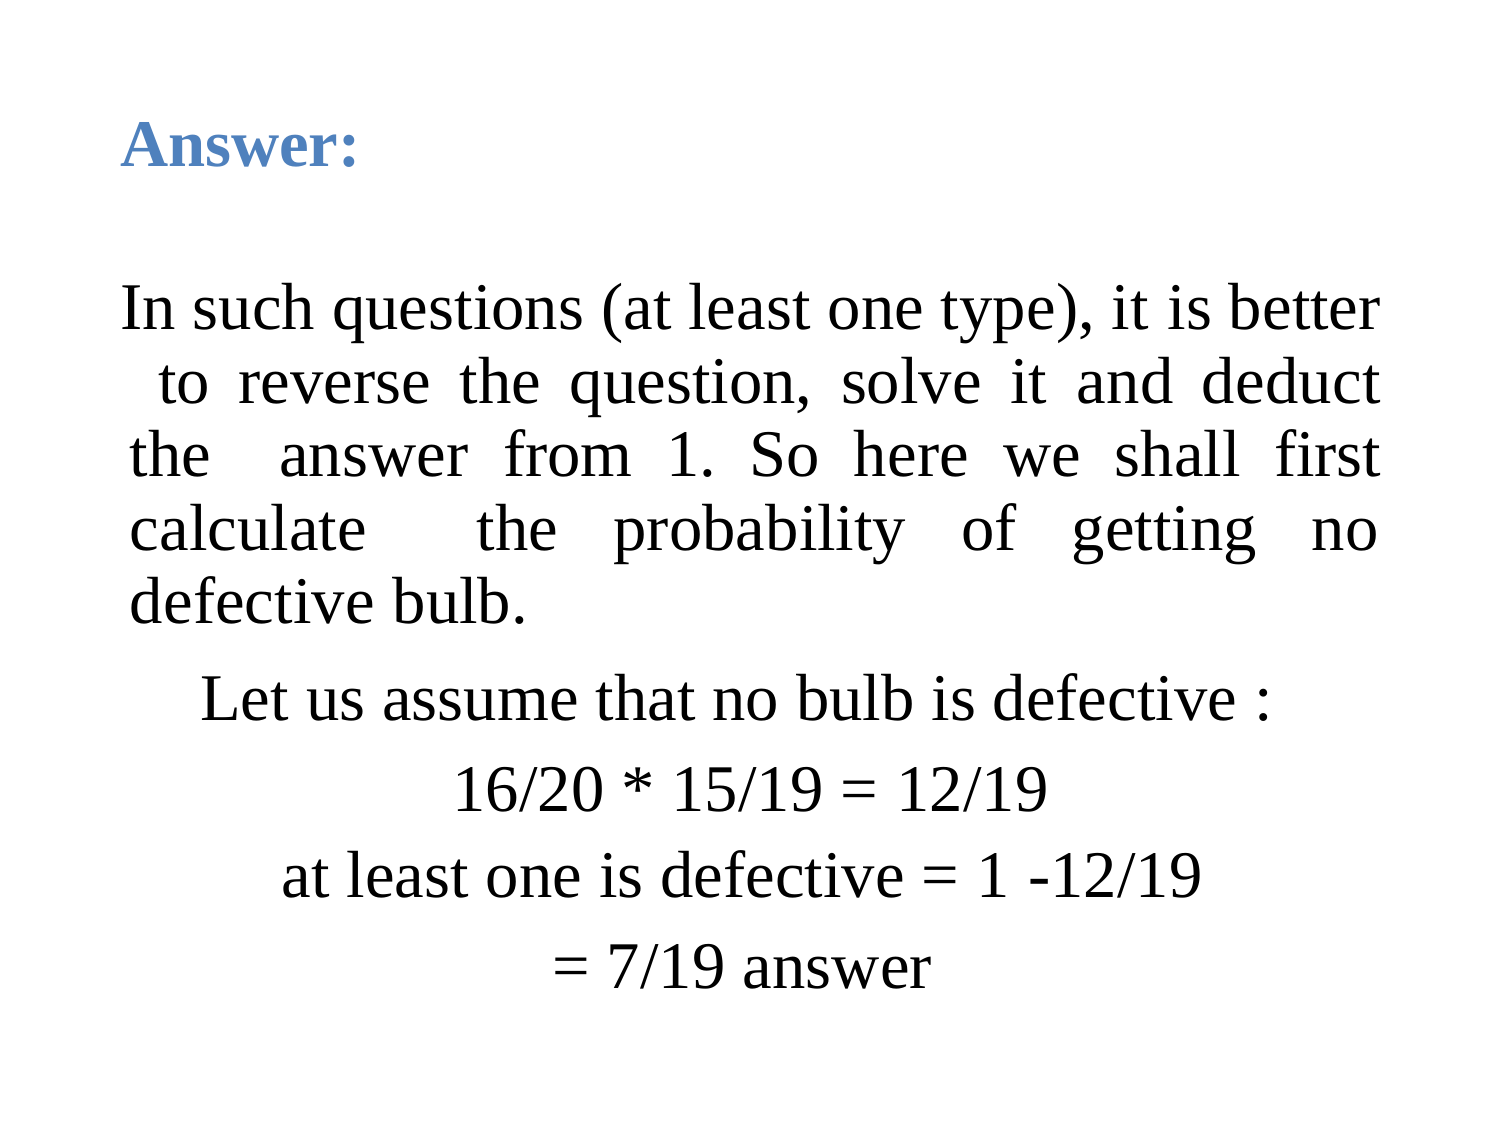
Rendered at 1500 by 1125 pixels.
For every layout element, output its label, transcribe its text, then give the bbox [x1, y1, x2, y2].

text_box Answer: In such questions (at least one type), it is better to reverse the question, solve it and deduct the answer from 1. So here we shall first calculate the probability of getting no defective bulb. Let us assume that no bulb is defective : 16/20 * 15/19 = 12/19 at least one is defective = 1 -12/19 = 7/19 answer [118, 99, 1383, 1002]
